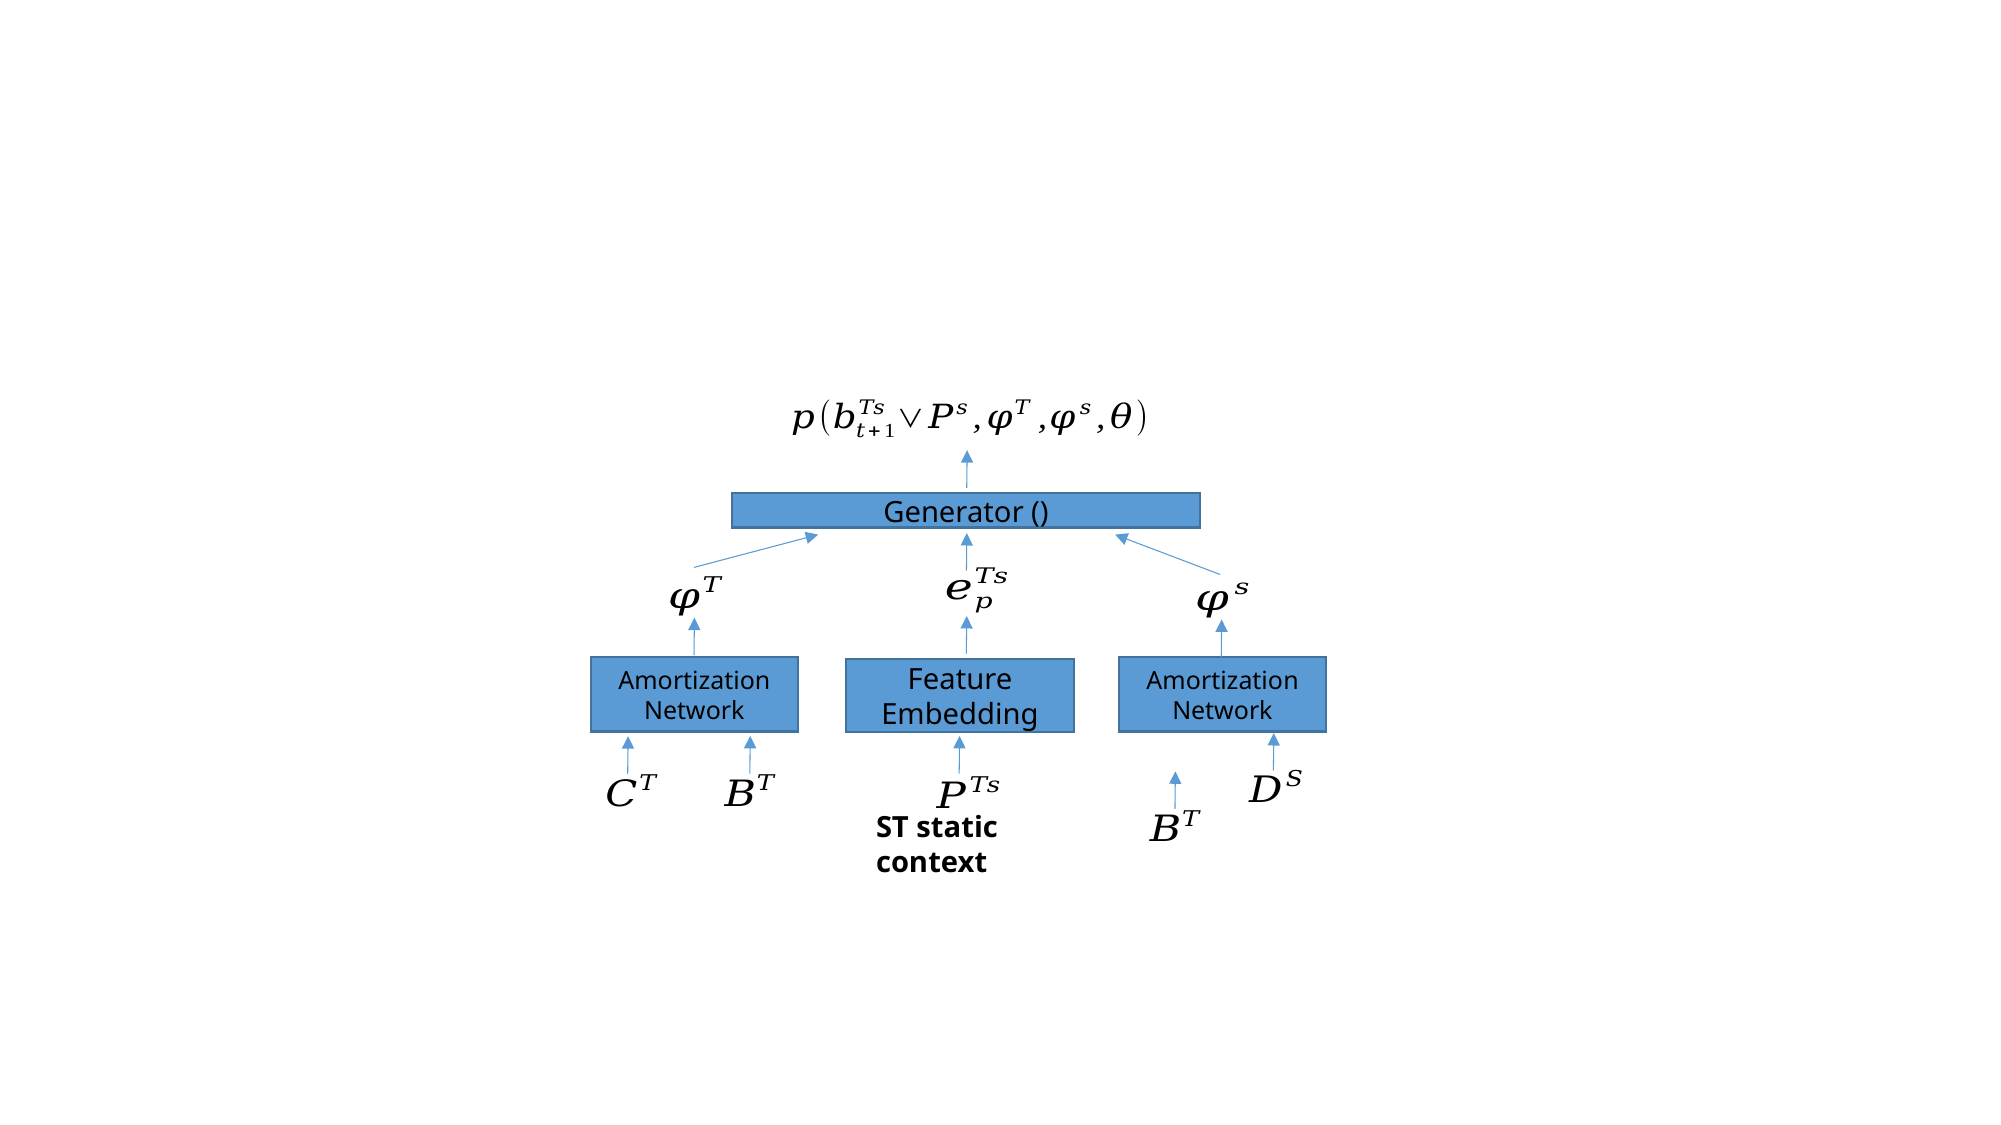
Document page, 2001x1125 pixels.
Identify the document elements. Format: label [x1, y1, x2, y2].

text_box [591, 395, 1326, 852]
